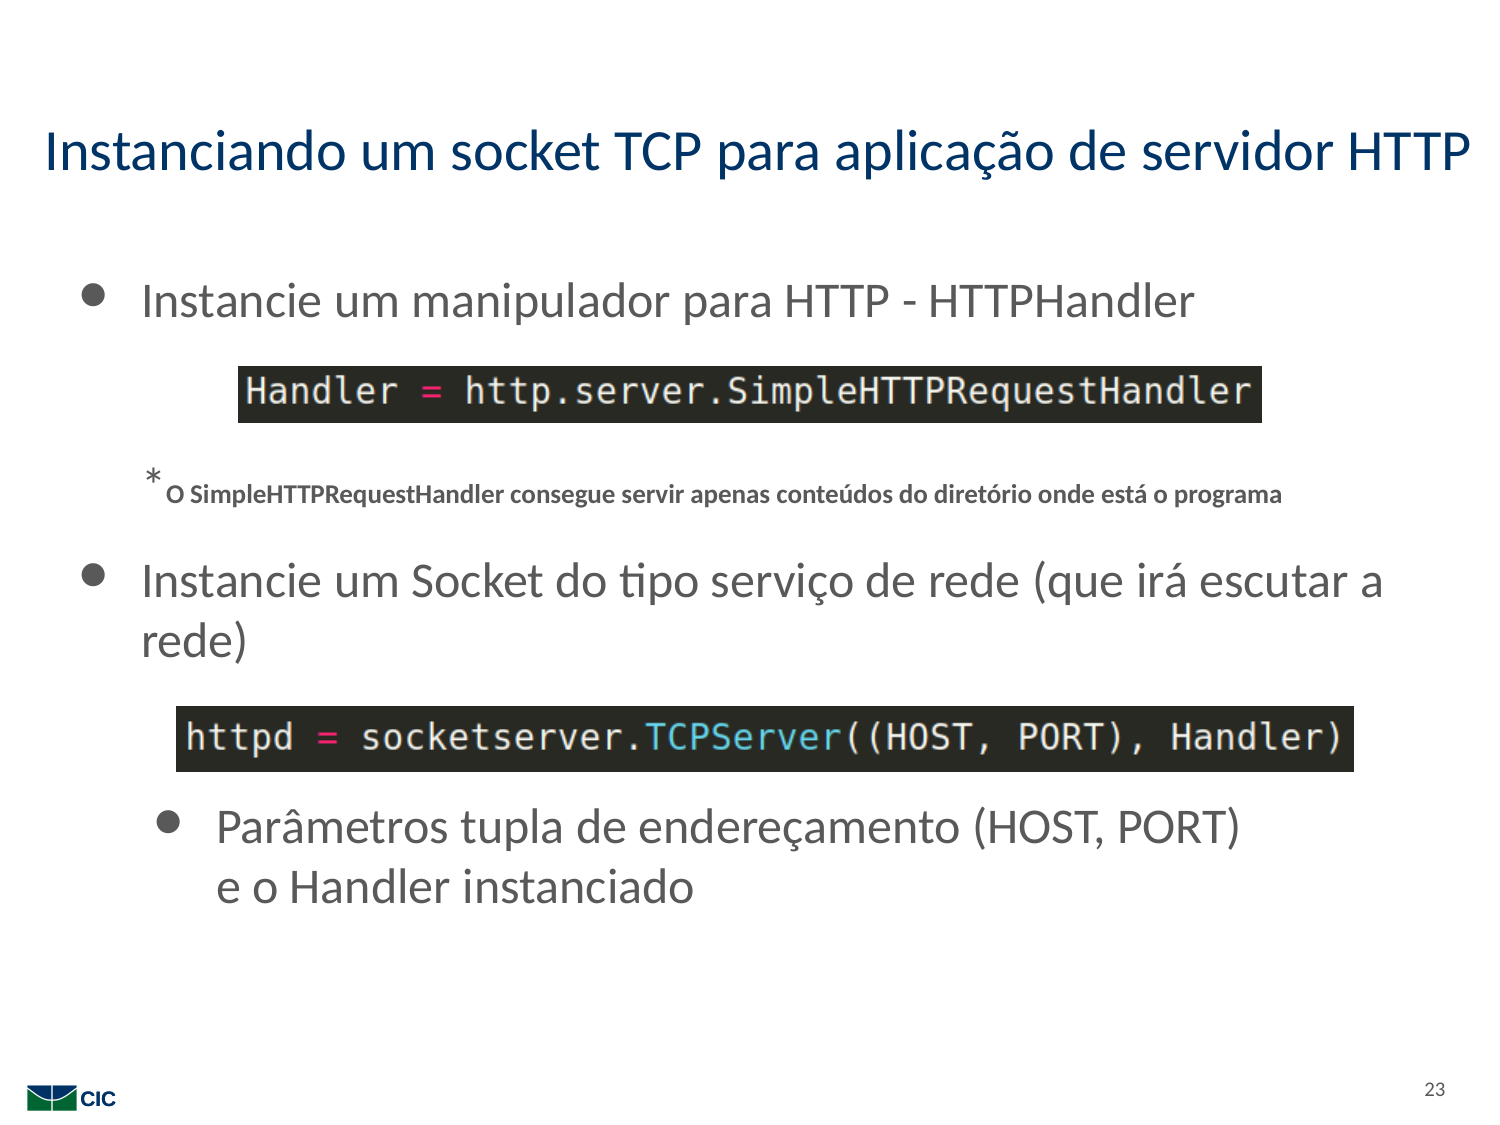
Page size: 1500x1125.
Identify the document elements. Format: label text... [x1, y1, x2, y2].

list Instancie um manipulador para HTTP - HTTPHandler *O SimpleHTTPRequestHandler consegue servir apenas conteúdos do diretório onde está o programa Instancie um Socket do tipo serviço de rede (que irá escutar a rede) Parâmetros tupla de endereçamento (HOST, PORT) e o Handler instanciado [51, 252, 1449, 1000]
picture [26, 1084, 78, 1112]
picture [237, 366, 1262, 424]
title Instanciando um socket TCP para aplicação de servidor HTTP [29, 97, 1500, 223]
picture [176, 705, 1354, 772]
slide_number ‹#› [1389, 1044, 1480, 1125]
